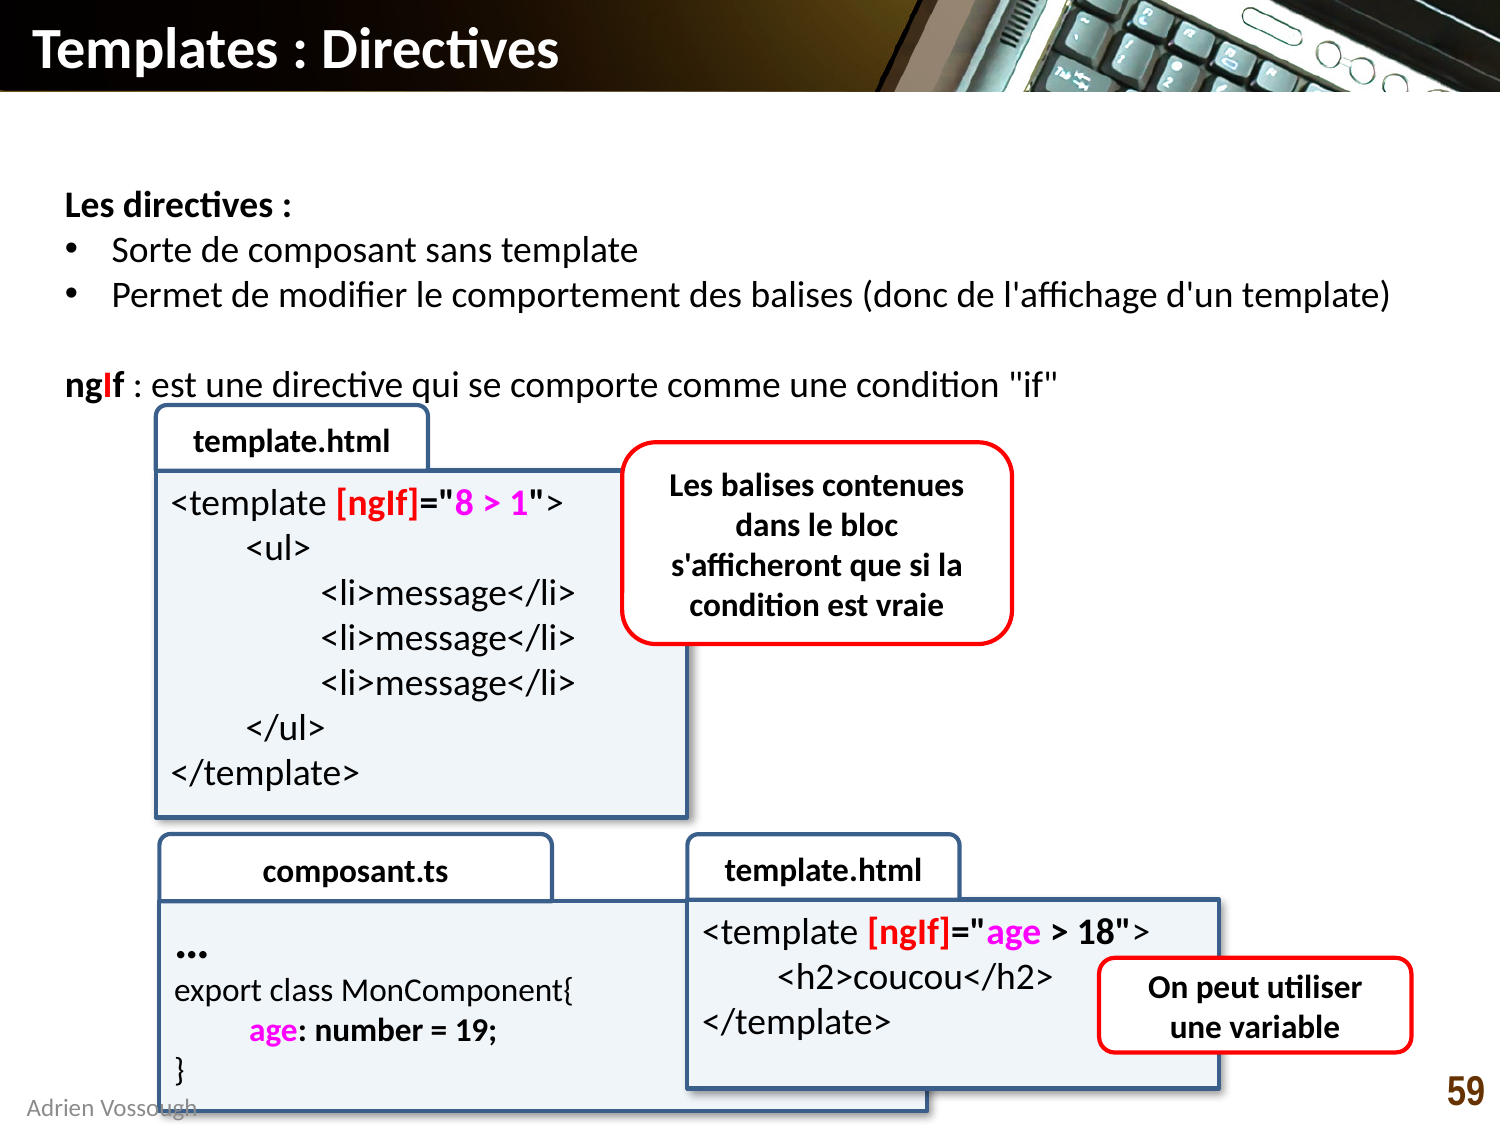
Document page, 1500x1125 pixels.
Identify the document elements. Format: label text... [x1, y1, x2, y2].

title Templates : Directives [17, 0, 892, 90]
picture [0, 0, 1500, 1125]
text_box On peut utiliser une variable [1223, 955, 1414, 1055]
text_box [155, 404, 688, 818]
text_box Les directives : Sorte de composant sans template Permet de modifier le comportement des balises (donc de l'affichage d'un template) ngIf : est une directive qui se comporte comme une condition "if" [50, 172, 1456, 458]
text_box Les balises contenues dans le bloc s'afficheront que si la condition est vraie [691, 440, 1015, 647]
slide_number 59 [1411, 1058, 1500, 1119]
footer Adrien Vossough [0, 1088, 225, 1125]
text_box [687, 833, 1220, 1089]
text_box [159, 833, 928, 1112]
